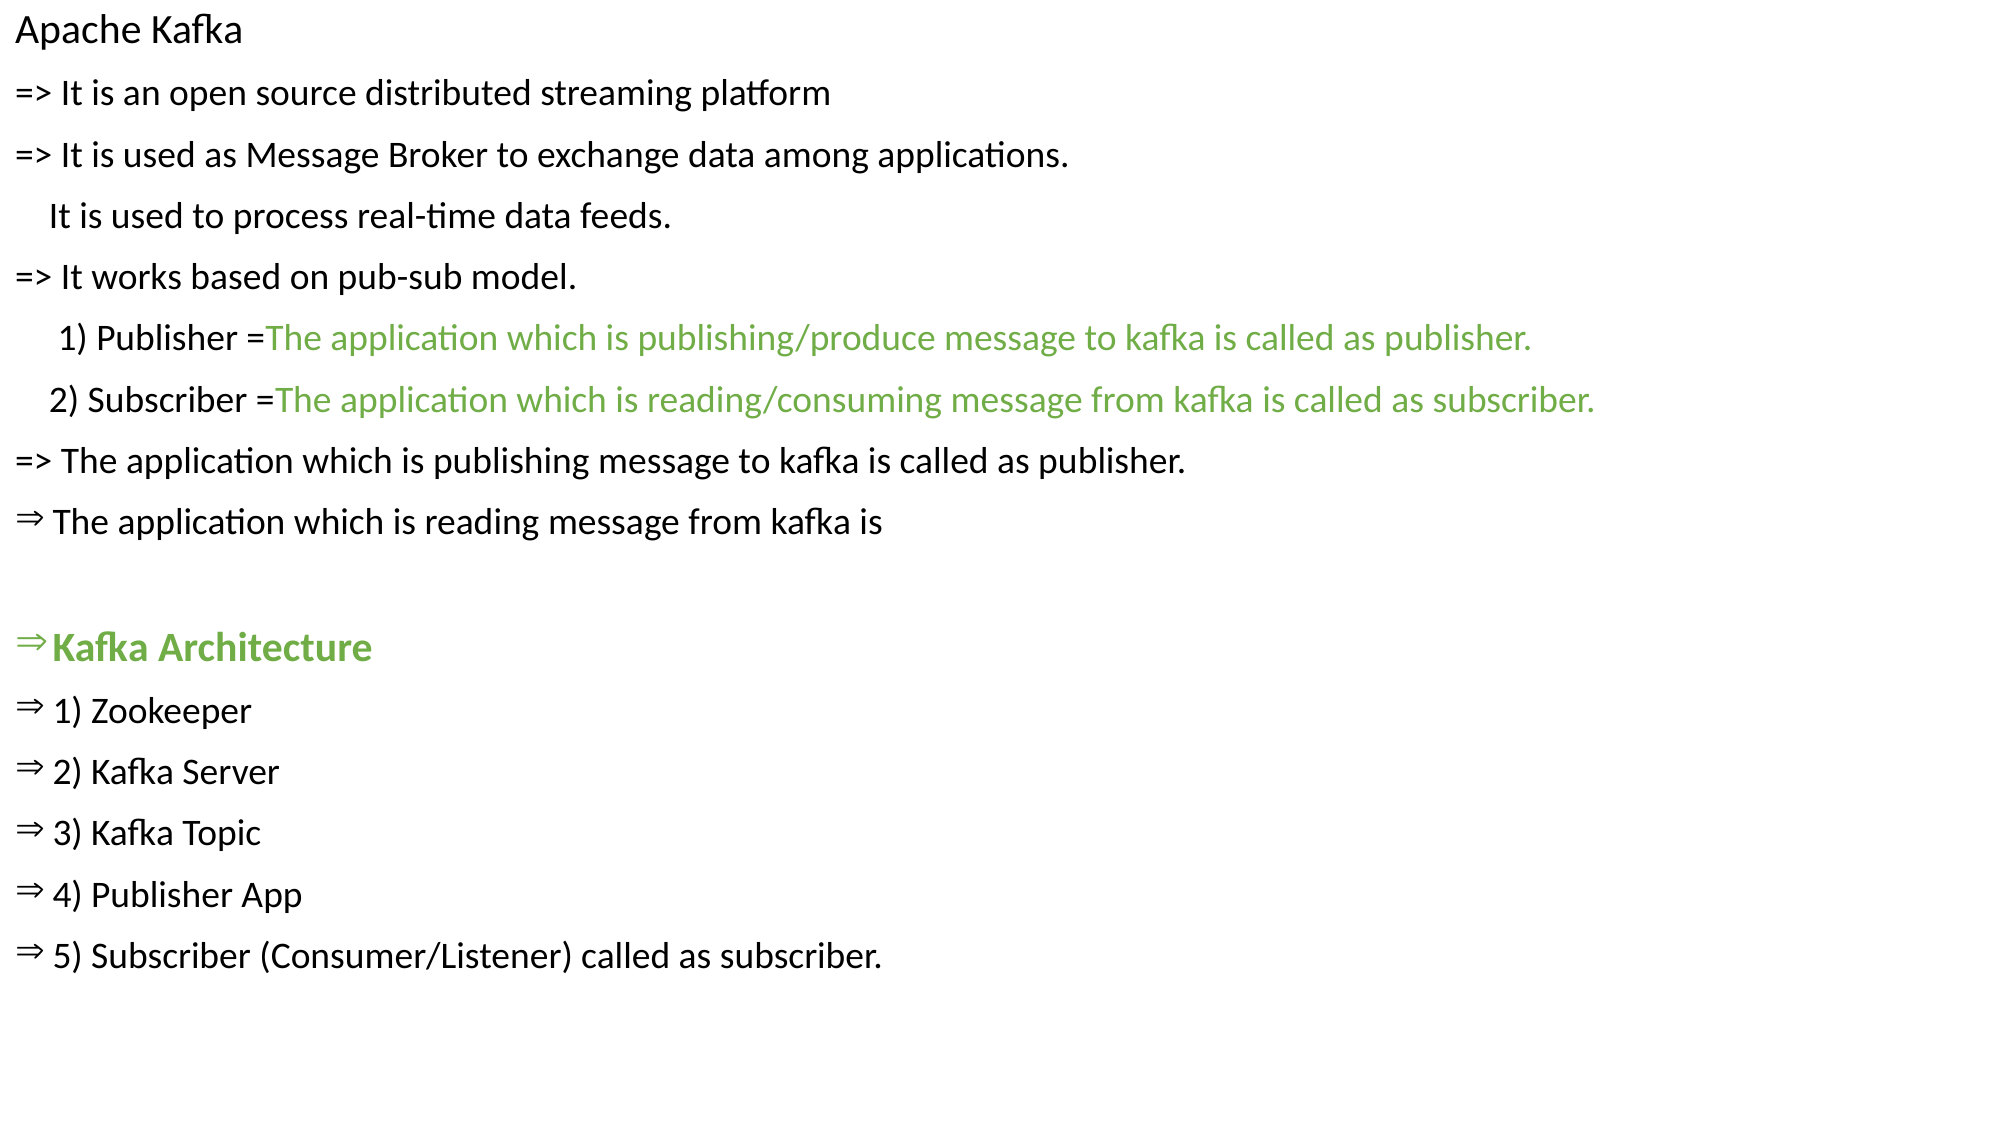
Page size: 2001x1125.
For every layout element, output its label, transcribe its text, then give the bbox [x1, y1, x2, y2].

list Apache Kafka => It is an open source distributed streaming platform => It is used as Message Broker to exchange data among applications. It is used to process real-time data feeds. => It works based on pub-sub model. 1) Publisher =The application which is publishing/produce message to kafka is called as publisher. 2) Subscriber =The application which is reading/consuming message from kafka is called as subscriber. => The application which is publishing message to kafka is called as publisher. The application which is reading message from kafka is Kafka Architecture 1) Zookeeper 2) Kafka Server 3) Kafka Topic 4) Publisher App 5) Subscriber (Consumer/Listener) called as subscriber. [0, 0, 2000, 1125]
